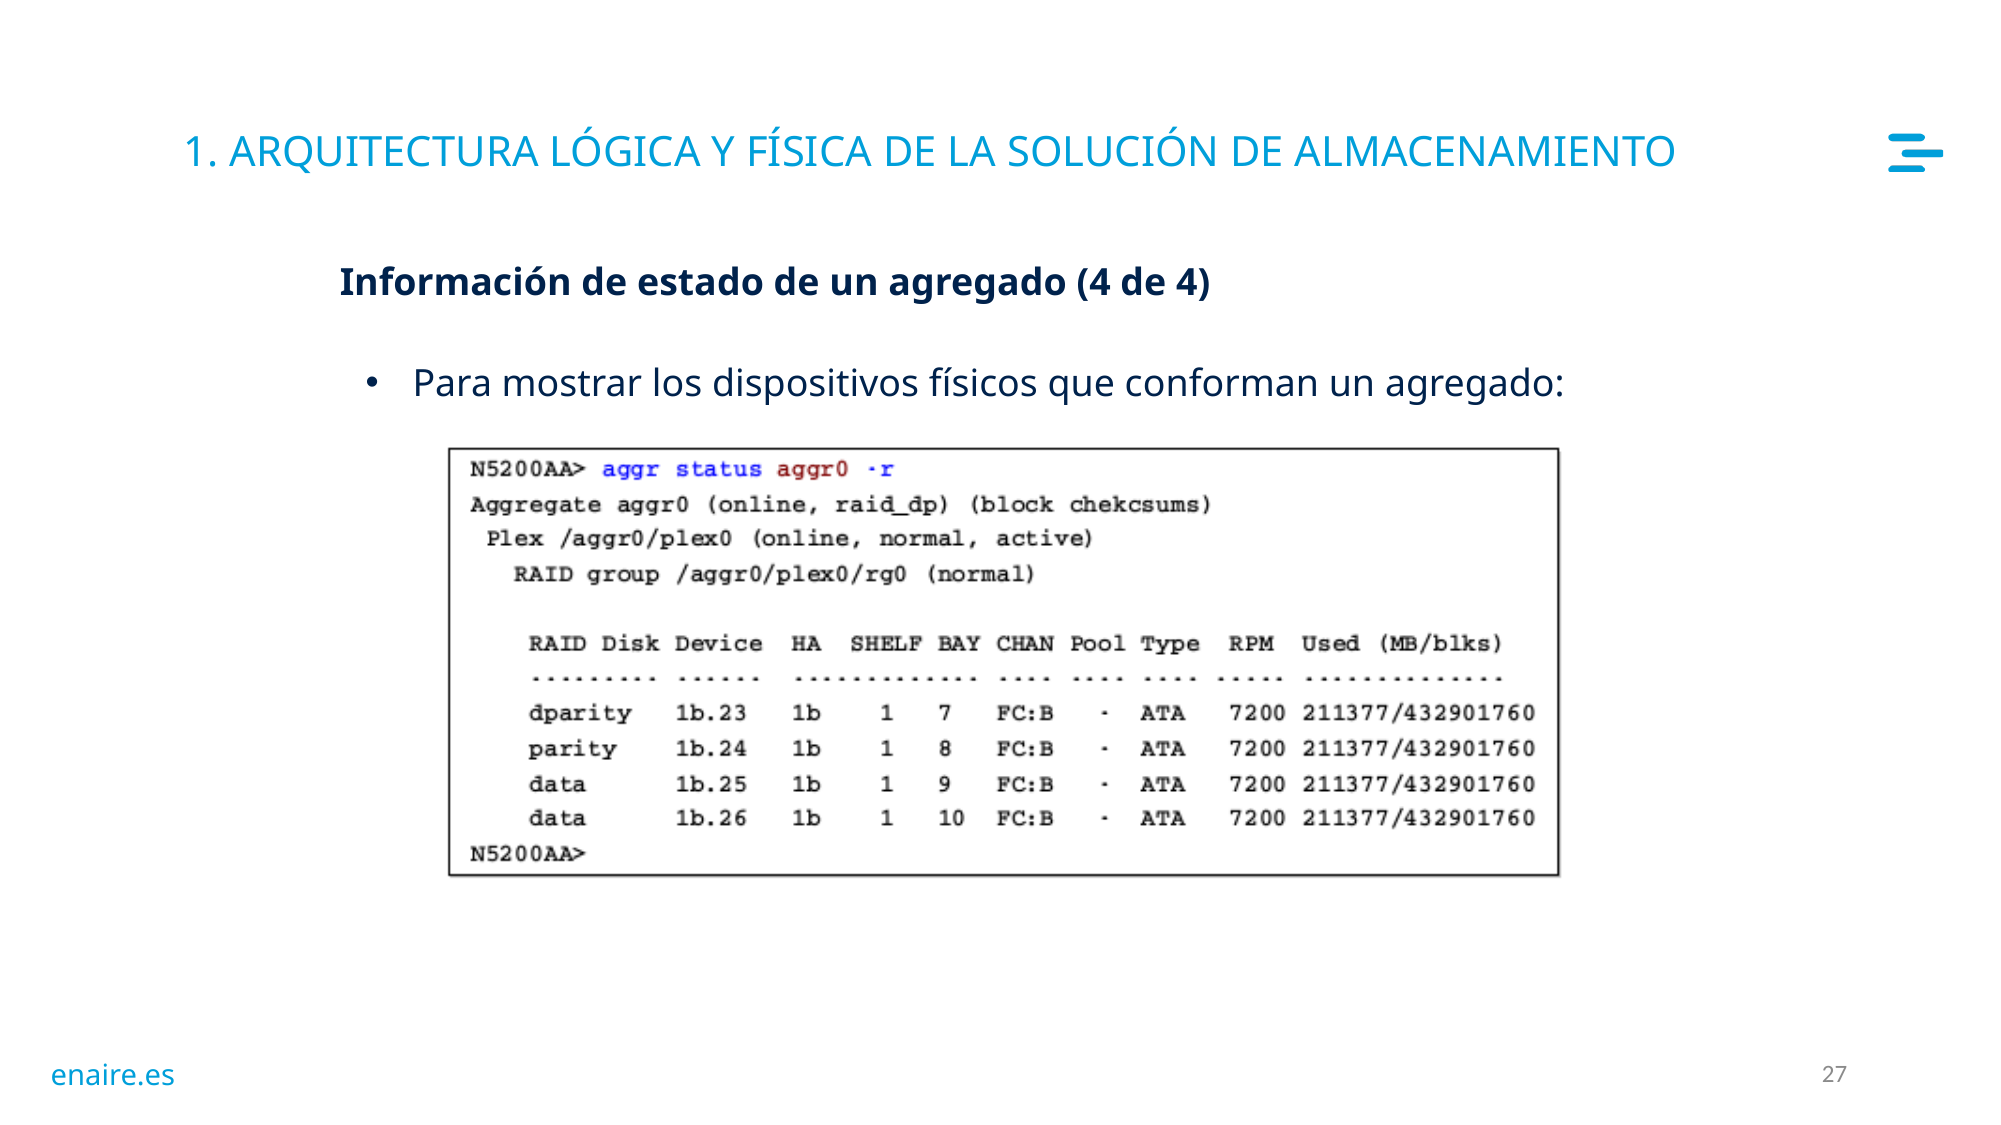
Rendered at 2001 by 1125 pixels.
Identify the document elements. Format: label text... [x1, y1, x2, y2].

text_box Información de estado de un agregado (4 de 4) [324, 250, 1518, 311]
text_box Para mostrar los dispositivos físicos que conforman un agregado: [350, 351, 1629, 411]
picture [1888, 133, 1944, 172]
picture [428, 433, 1599, 916]
text_box 1. ARQUITECTURA LÓGICA Y FÍSICA DE LA SOLUCIÓN DE ALMACENAMIENTO [168, 93, 1976, 213]
slide_number 27 [1412, 1042, 1863, 1103]
text_box enaire.es [50, 1056, 283, 1092]
